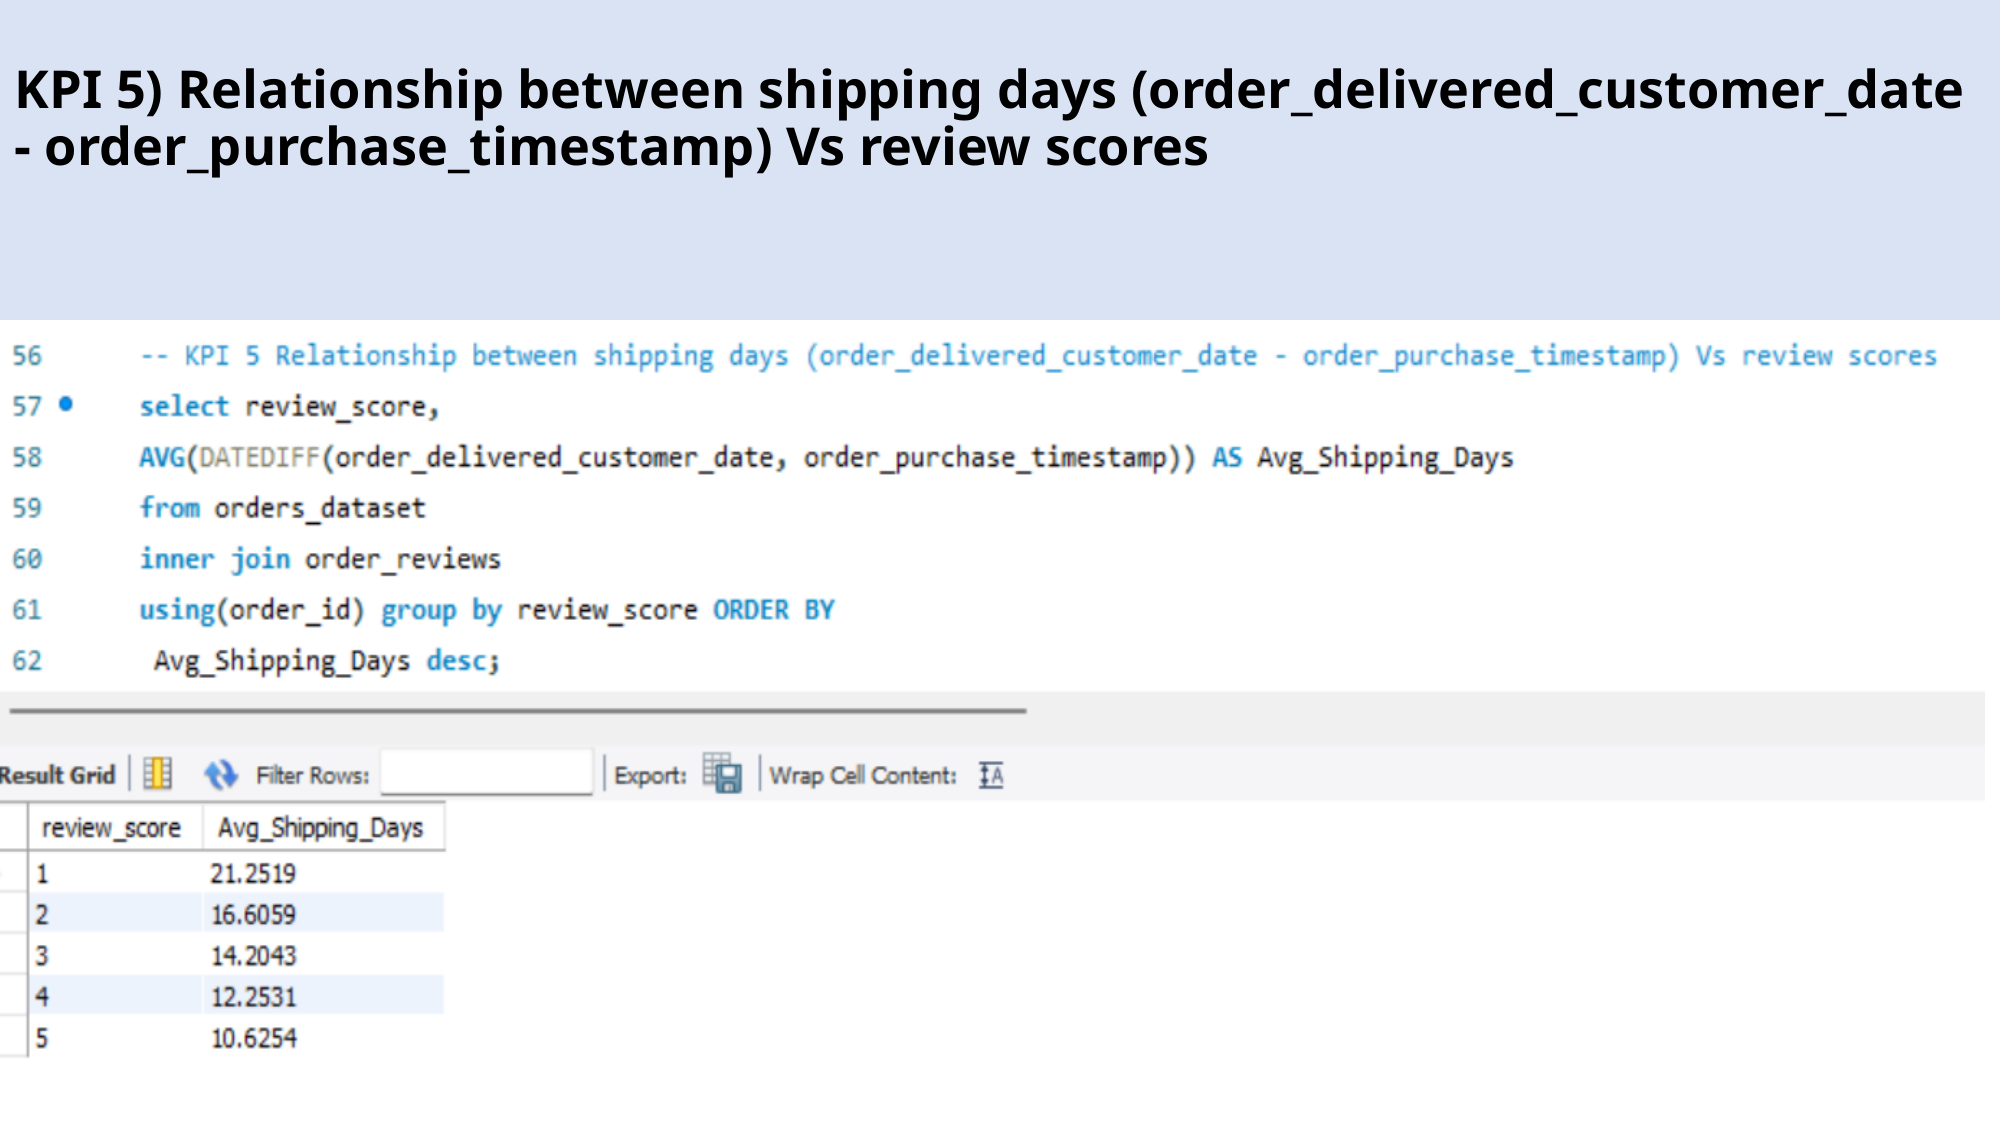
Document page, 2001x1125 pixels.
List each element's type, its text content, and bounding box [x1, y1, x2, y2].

text_box KPI 5) Relationship between shipping days (order_delivered_customer_date - order_purchase_timestamp) Vs review scores [0, 0, 2000, 320]
picture [0, 319, 1985, 1125]
